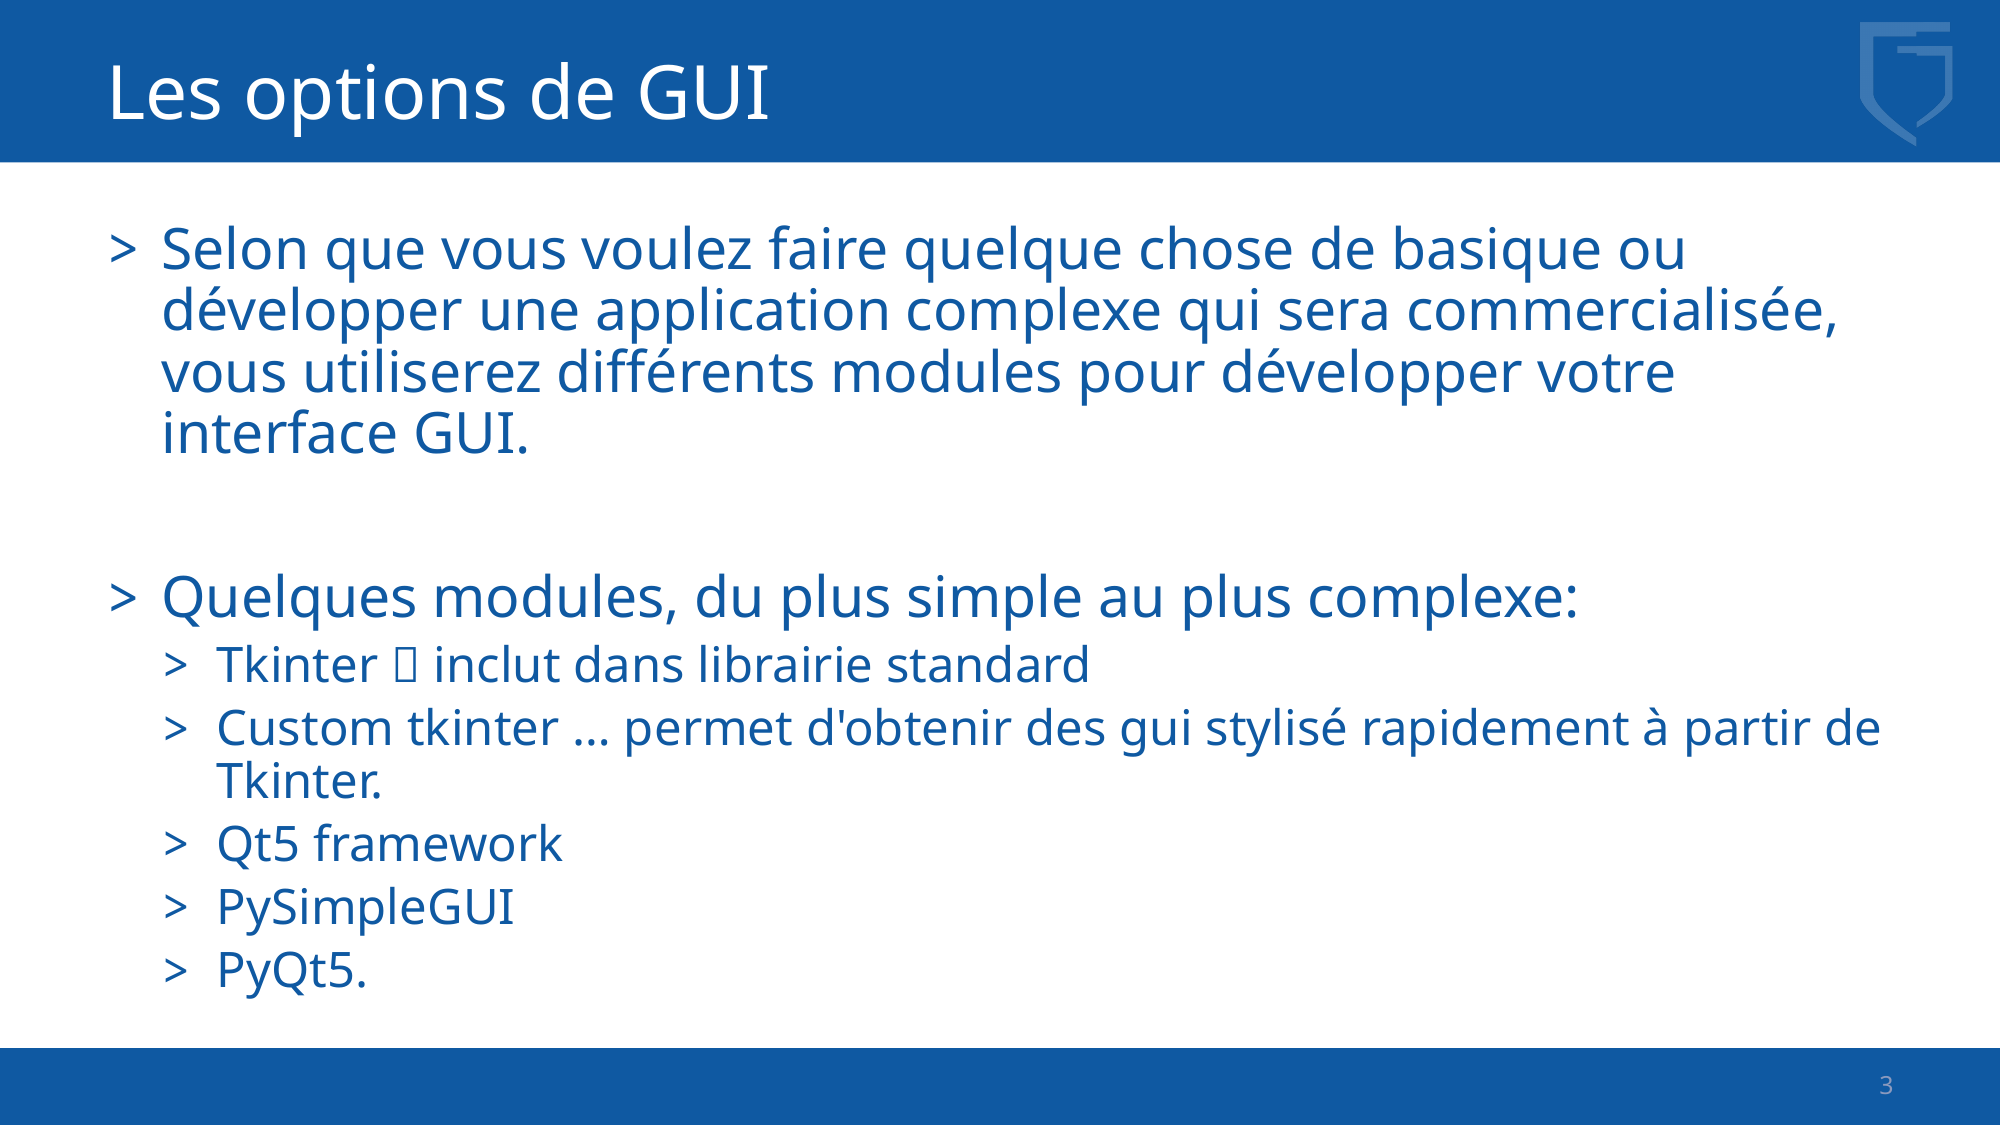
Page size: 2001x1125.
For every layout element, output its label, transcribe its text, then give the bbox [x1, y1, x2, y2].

list Selon que vous voulez faire quelque chose de basique ou développer une application complexe qui sera commercialisée, vous utiliserez différents modules pour développer votre interface GUI. Quelques modules, du plus simple au plus complexe: Tkinter  inclut dans librairie standard Custom tkinter … permet d'obtenir des gui stylisé rapidement à partir de Tkinter. Qt5 framework PySimpleGUI PyQt5. [91, 212, 1909, 1013]
title Les options de GUI [91, 37, 1909, 154]
slide_number 3 [1762, 1056, 1909, 1117]
